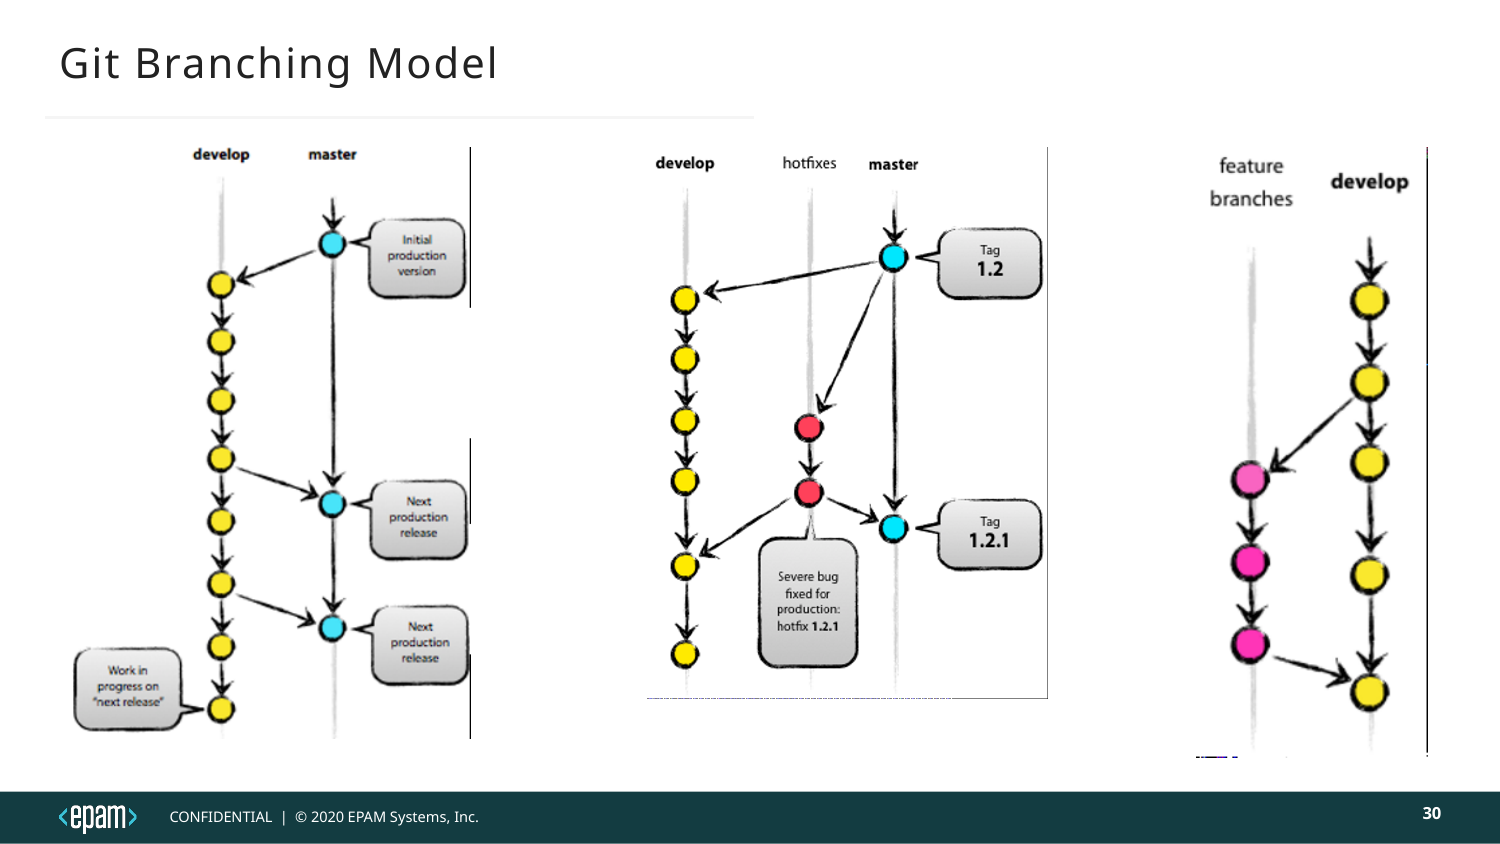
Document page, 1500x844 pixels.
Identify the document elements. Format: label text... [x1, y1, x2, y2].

title Git Branching Model [59, 37, 1442, 87]
picture [1196, 147, 1428, 758]
picture [72, 147, 471, 739]
picture [646, 147, 1048, 699]
picture [59, 805, 137, 834]
slide_number 30 [1216, 791, 1442, 844]
